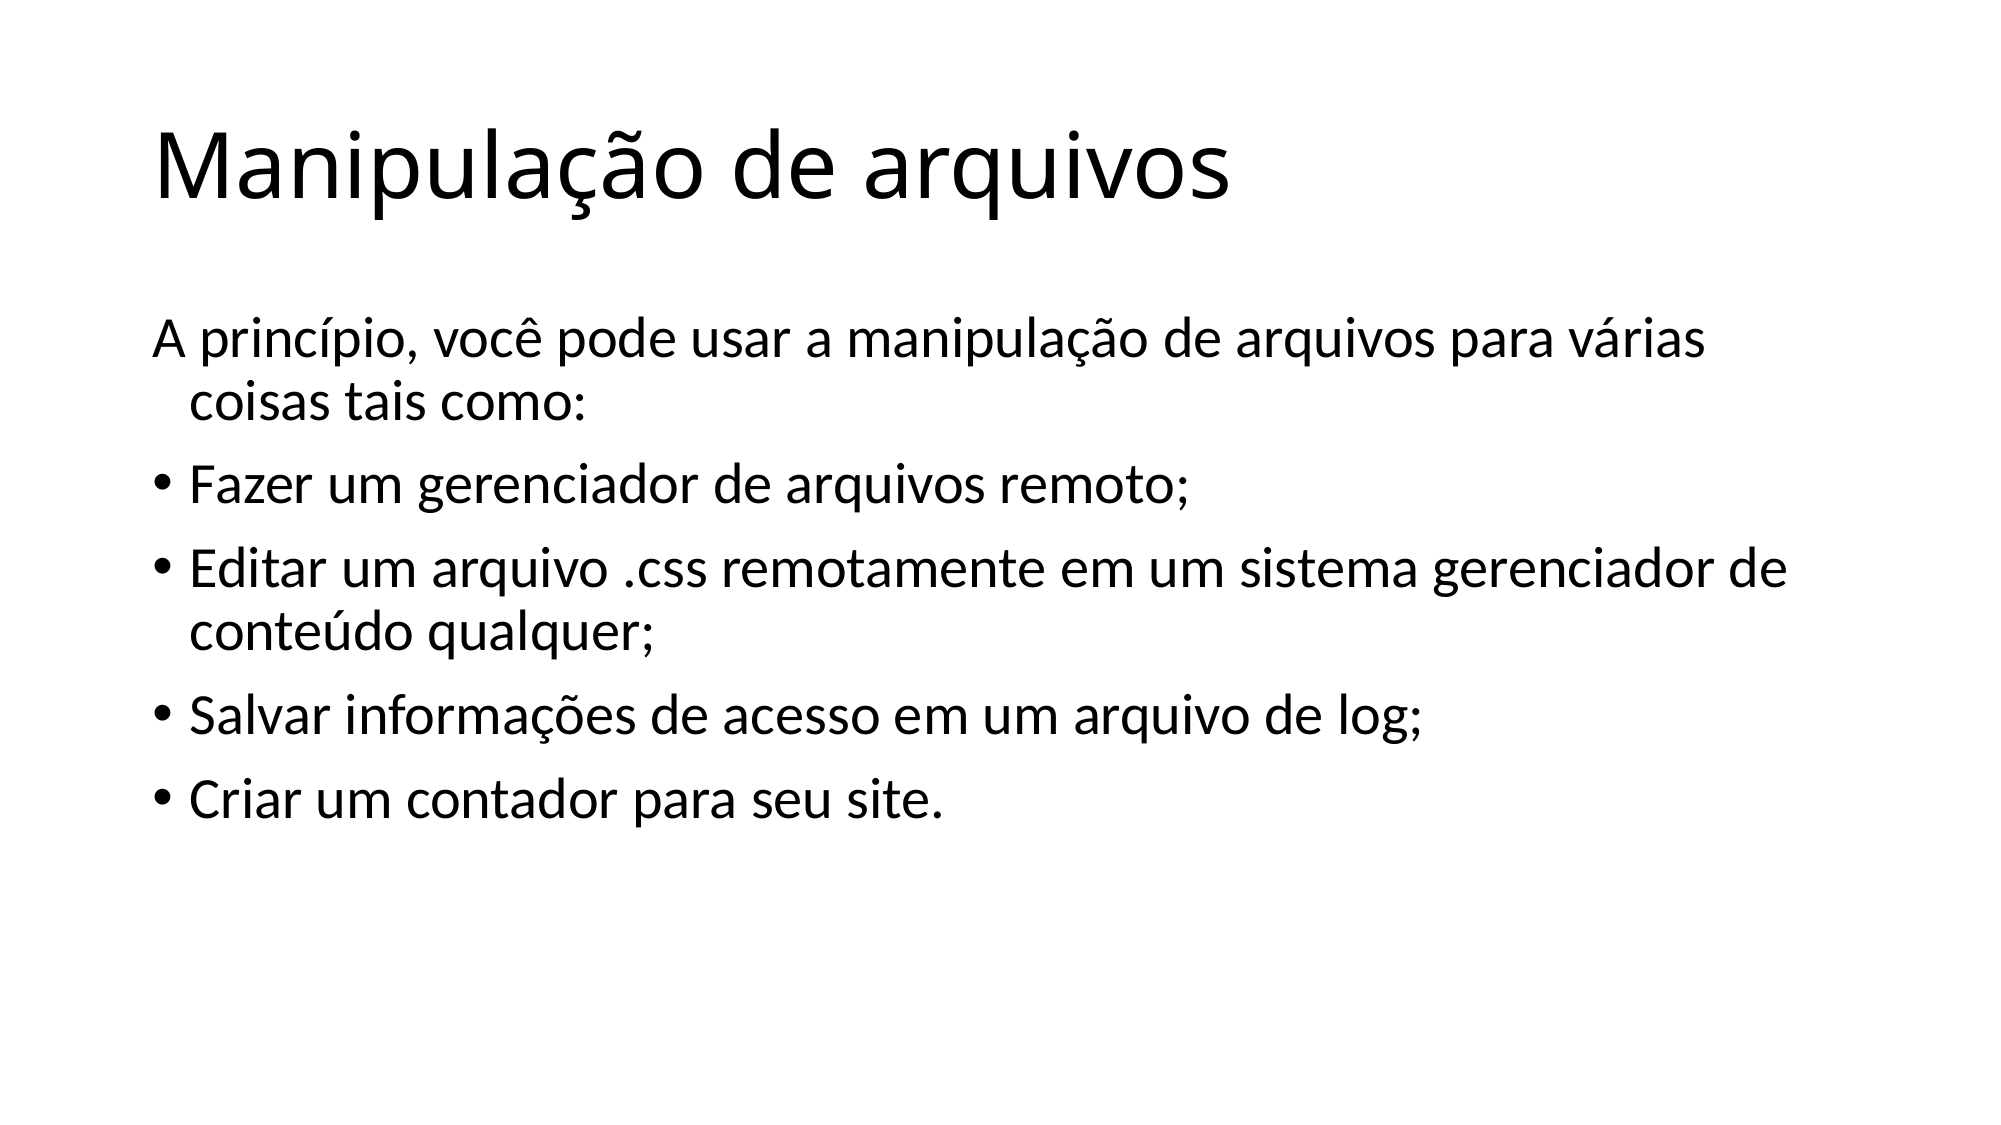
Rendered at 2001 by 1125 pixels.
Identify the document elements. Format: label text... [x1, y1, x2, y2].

title Manipulação de arquivos [137, 59, 1863, 278]
list A princípio, você pode usar a manipulação de arquivos para várias coisas tais como: Fazer um gerenciador de arquivos remoto; Editar um arquivo .css remotamente em um sistema gerenciador de conteúdo qualquer; Salvar informações de acesso em um arquivo de log; Criar um contador para seu site. [137, 299, 1863, 1014]
